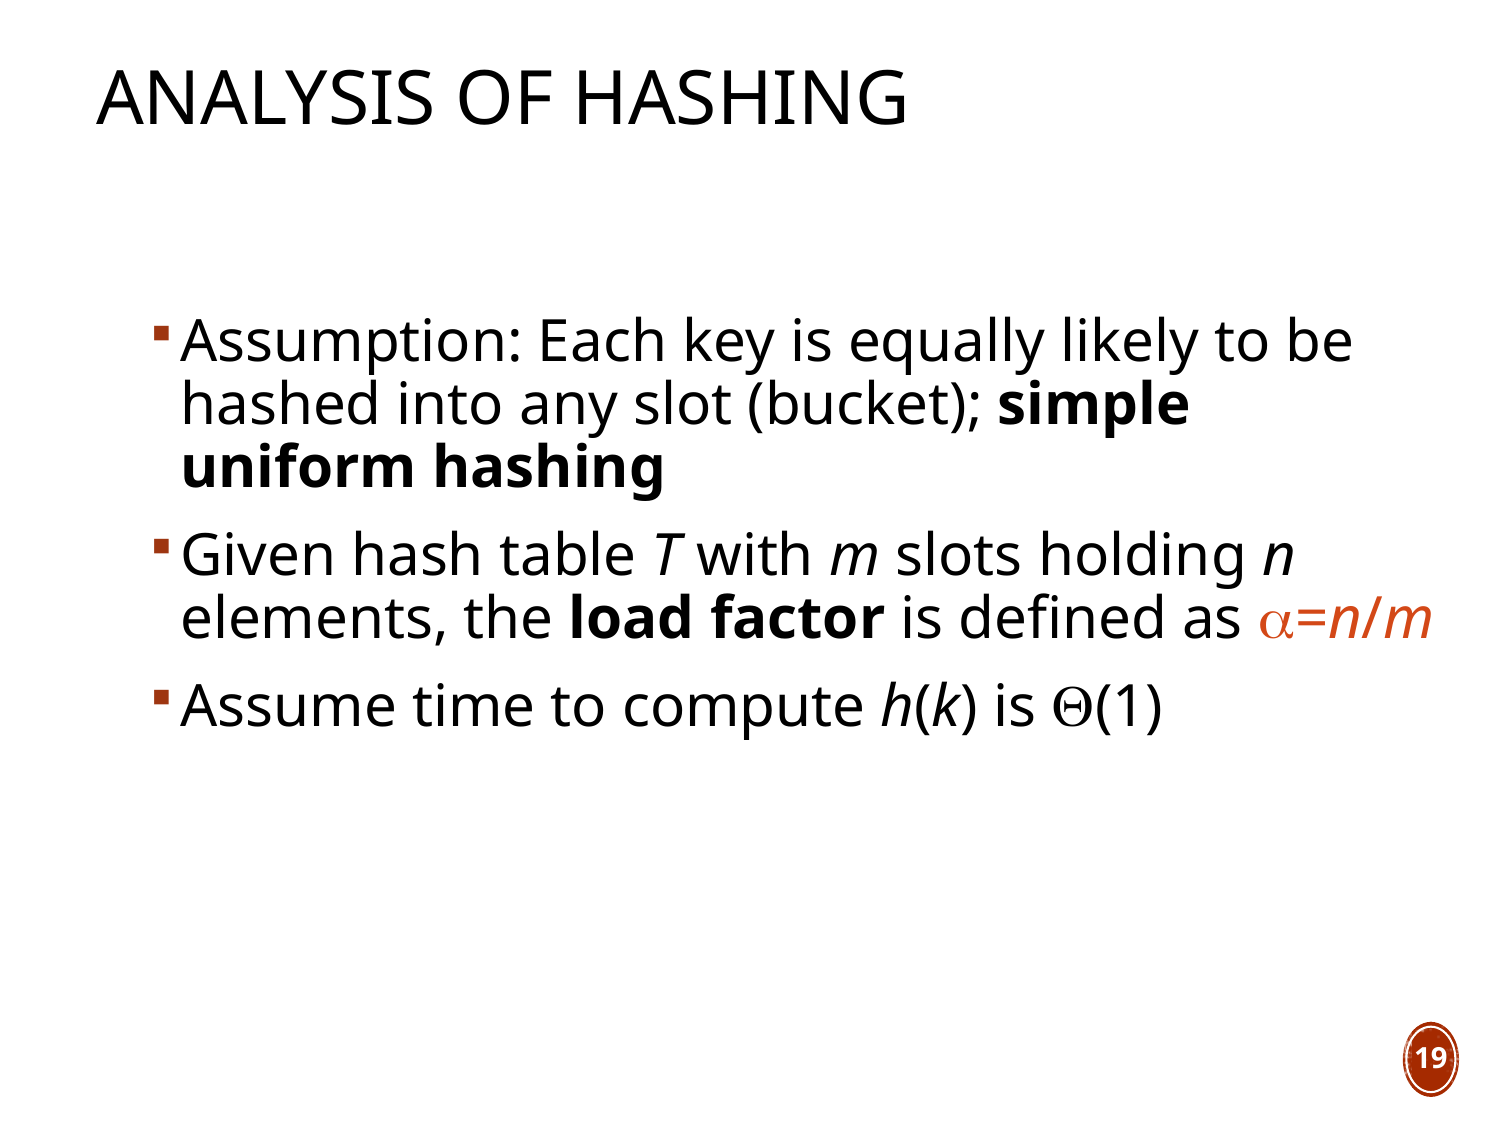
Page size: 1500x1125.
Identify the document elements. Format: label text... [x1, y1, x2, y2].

slide_number 19 [1391, 1028, 1471, 1089]
list Assumption: Each key is equally likely to be hashed into any slot (bucket); simple uniform hashing Given hash table T with m slots holding n elements, the load factor is defined as a=n/m Assume time to compute h(k) is Q(1) [135, 209, 1455, 1022]
title Analysis of Hashing [81, 0, 1319, 232]
